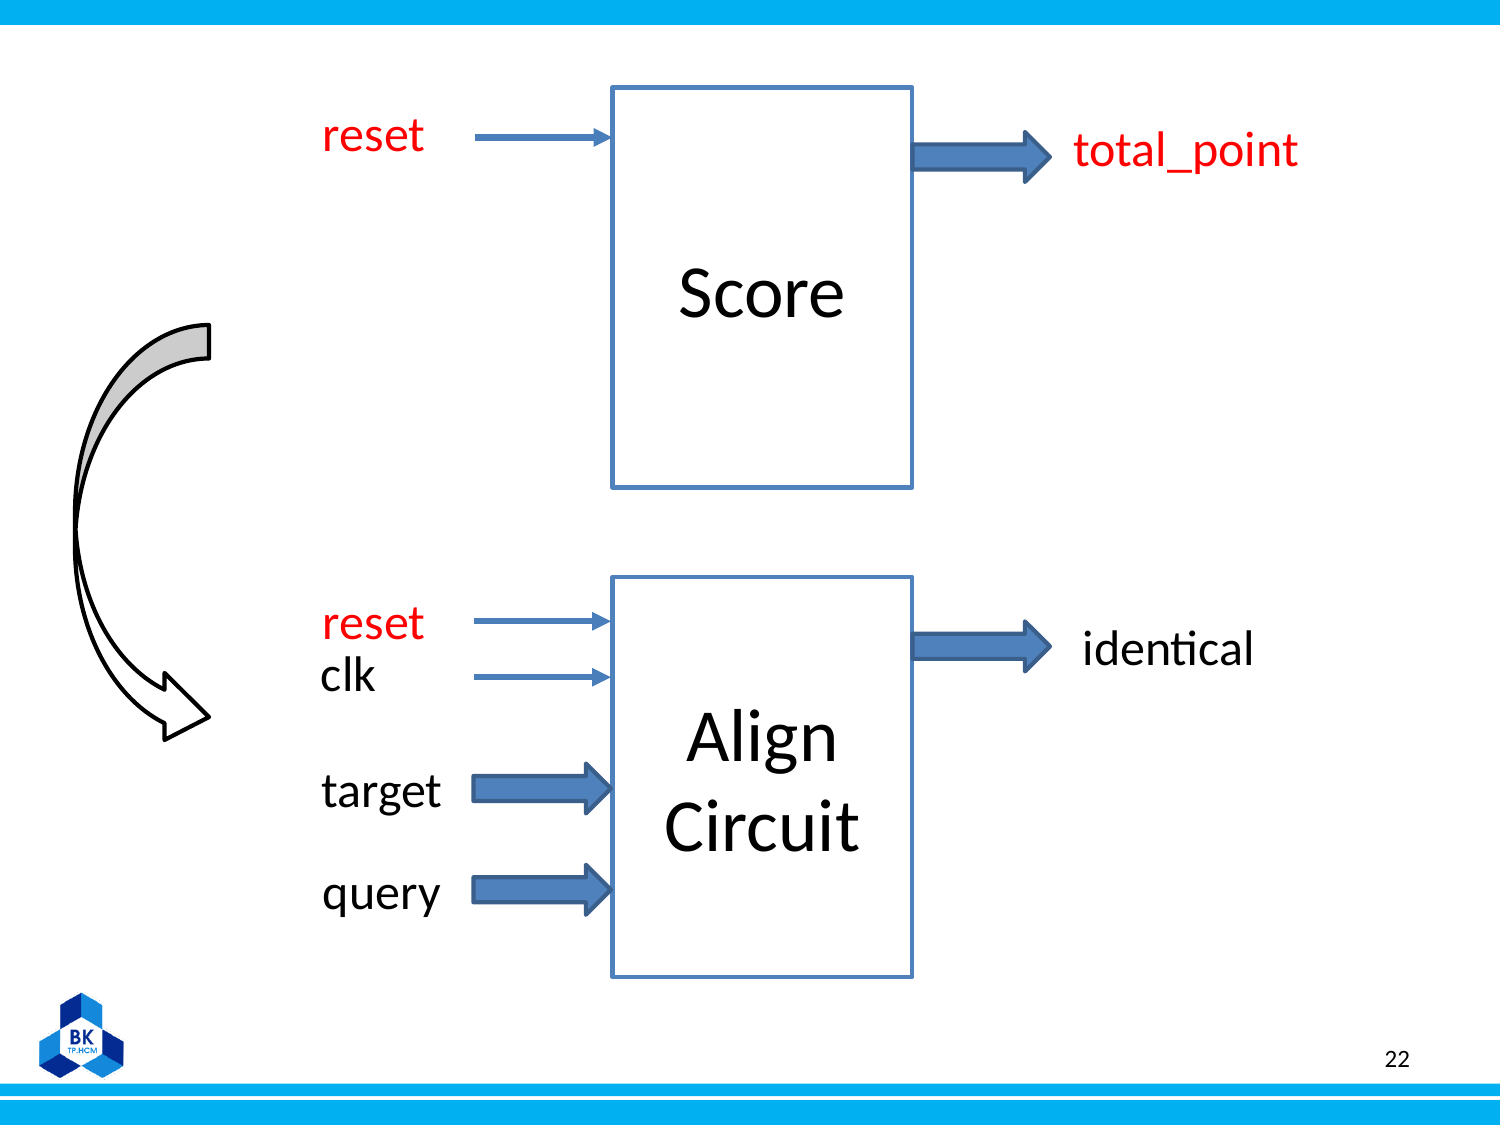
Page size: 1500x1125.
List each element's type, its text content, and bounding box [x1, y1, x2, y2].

text_box [910, 619, 1053, 674]
text_box total_point [1058, 109, 1314, 184]
text_box target [306, 750, 458, 826]
text_box [910, 129, 1053, 184]
text_box [471, 761, 614, 816]
text_box Score [610, 85, 914, 490]
text_box clk [306, 633, 392, 709]
text_box [471, 862, 614, 917]
picture [37, 990, 125, 1080]
slide_number 22 [1074, 1027, 1425, 1088]
text_box Align Circuit [610, 575, 914, 979]
text_box [72, 322, 212, 742]
text_box reset [308, 582, 441, 658]
text_box identical [1067, 608, 1271, 684]
text_box reset [308, 94, 441, 169]
text_box query [308, 851, 456, 927]
